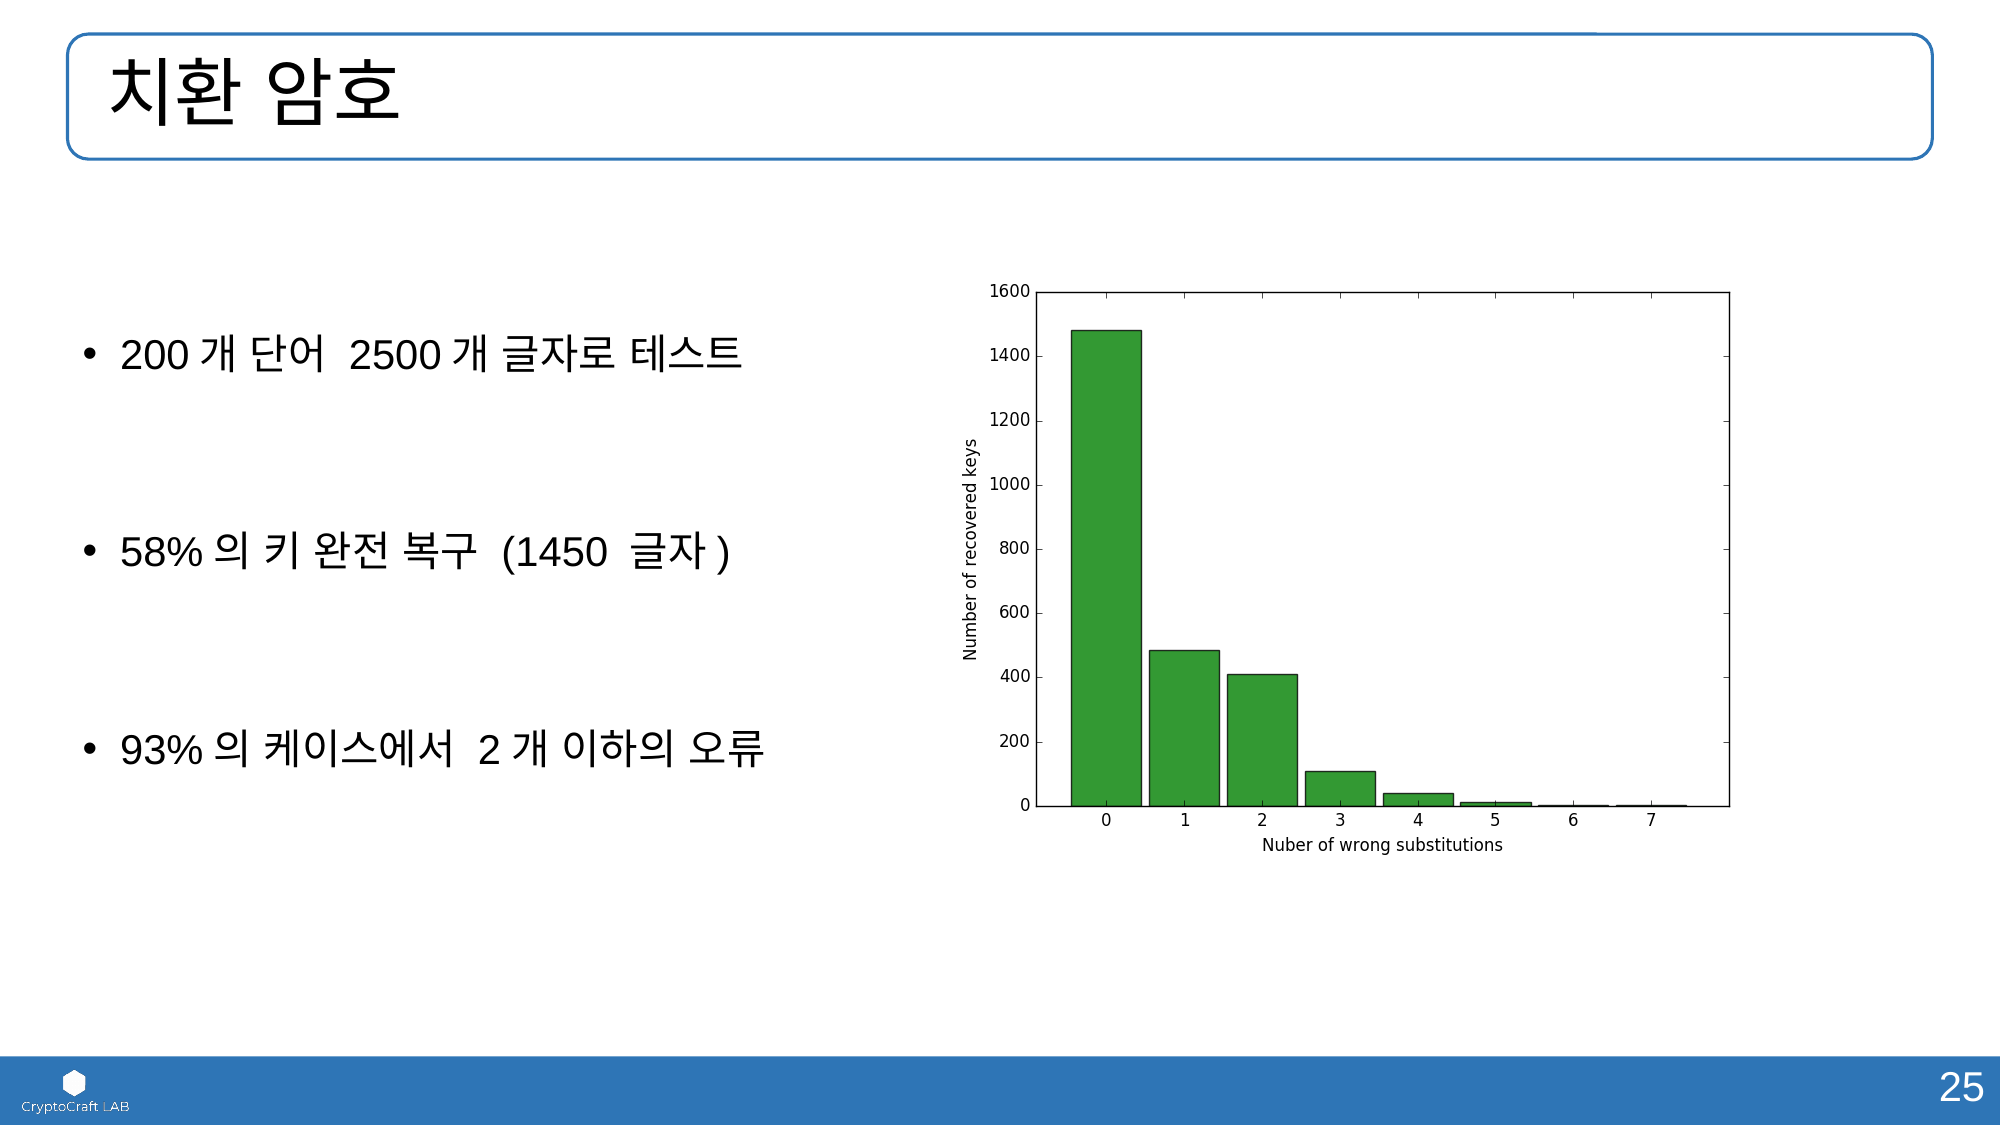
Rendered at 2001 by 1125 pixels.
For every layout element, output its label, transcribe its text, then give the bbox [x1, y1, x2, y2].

picture [13, 1061, 138, 1123]
list 200개 단어 2500개 글자로 테스트 58%의 키 완전 복구 (1450 글자) 93%의 케이스에서 2개 이하의 오류 [67, 189, 1933, 1019]
title 치환 암호 [91, 34, 1933, 160]
picture [947, 266, 1745, 869]
